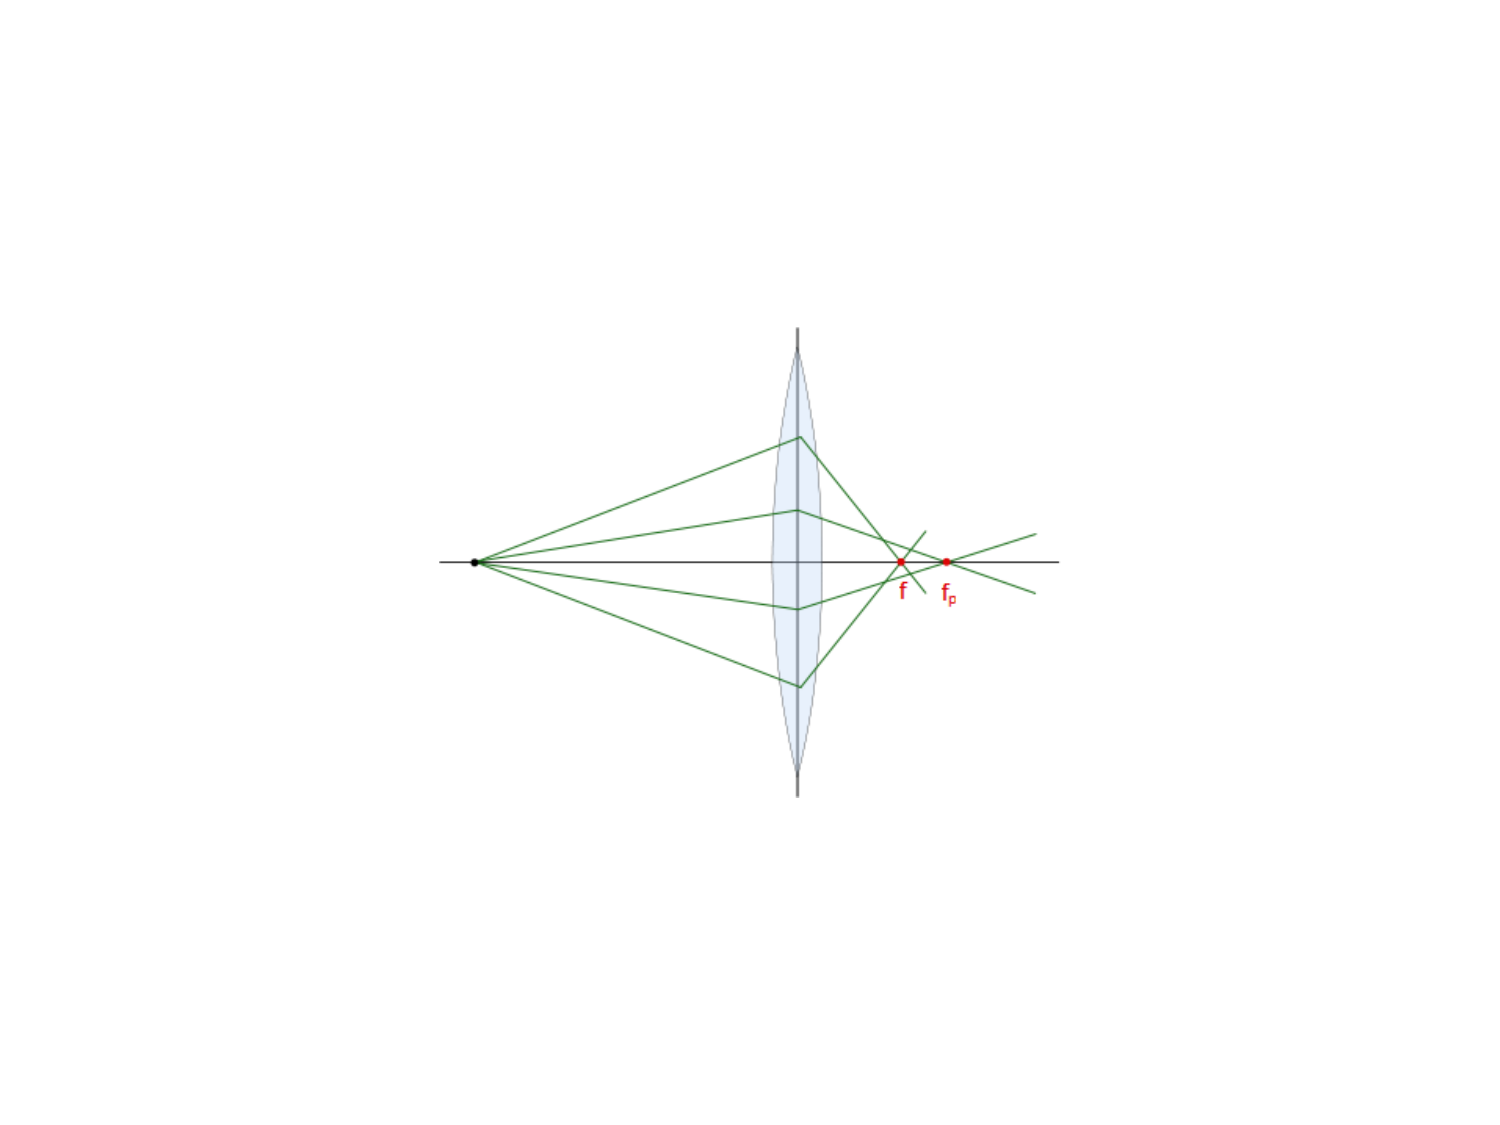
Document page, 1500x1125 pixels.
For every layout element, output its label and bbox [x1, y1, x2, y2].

picture [439, 327, 1061, 798]
